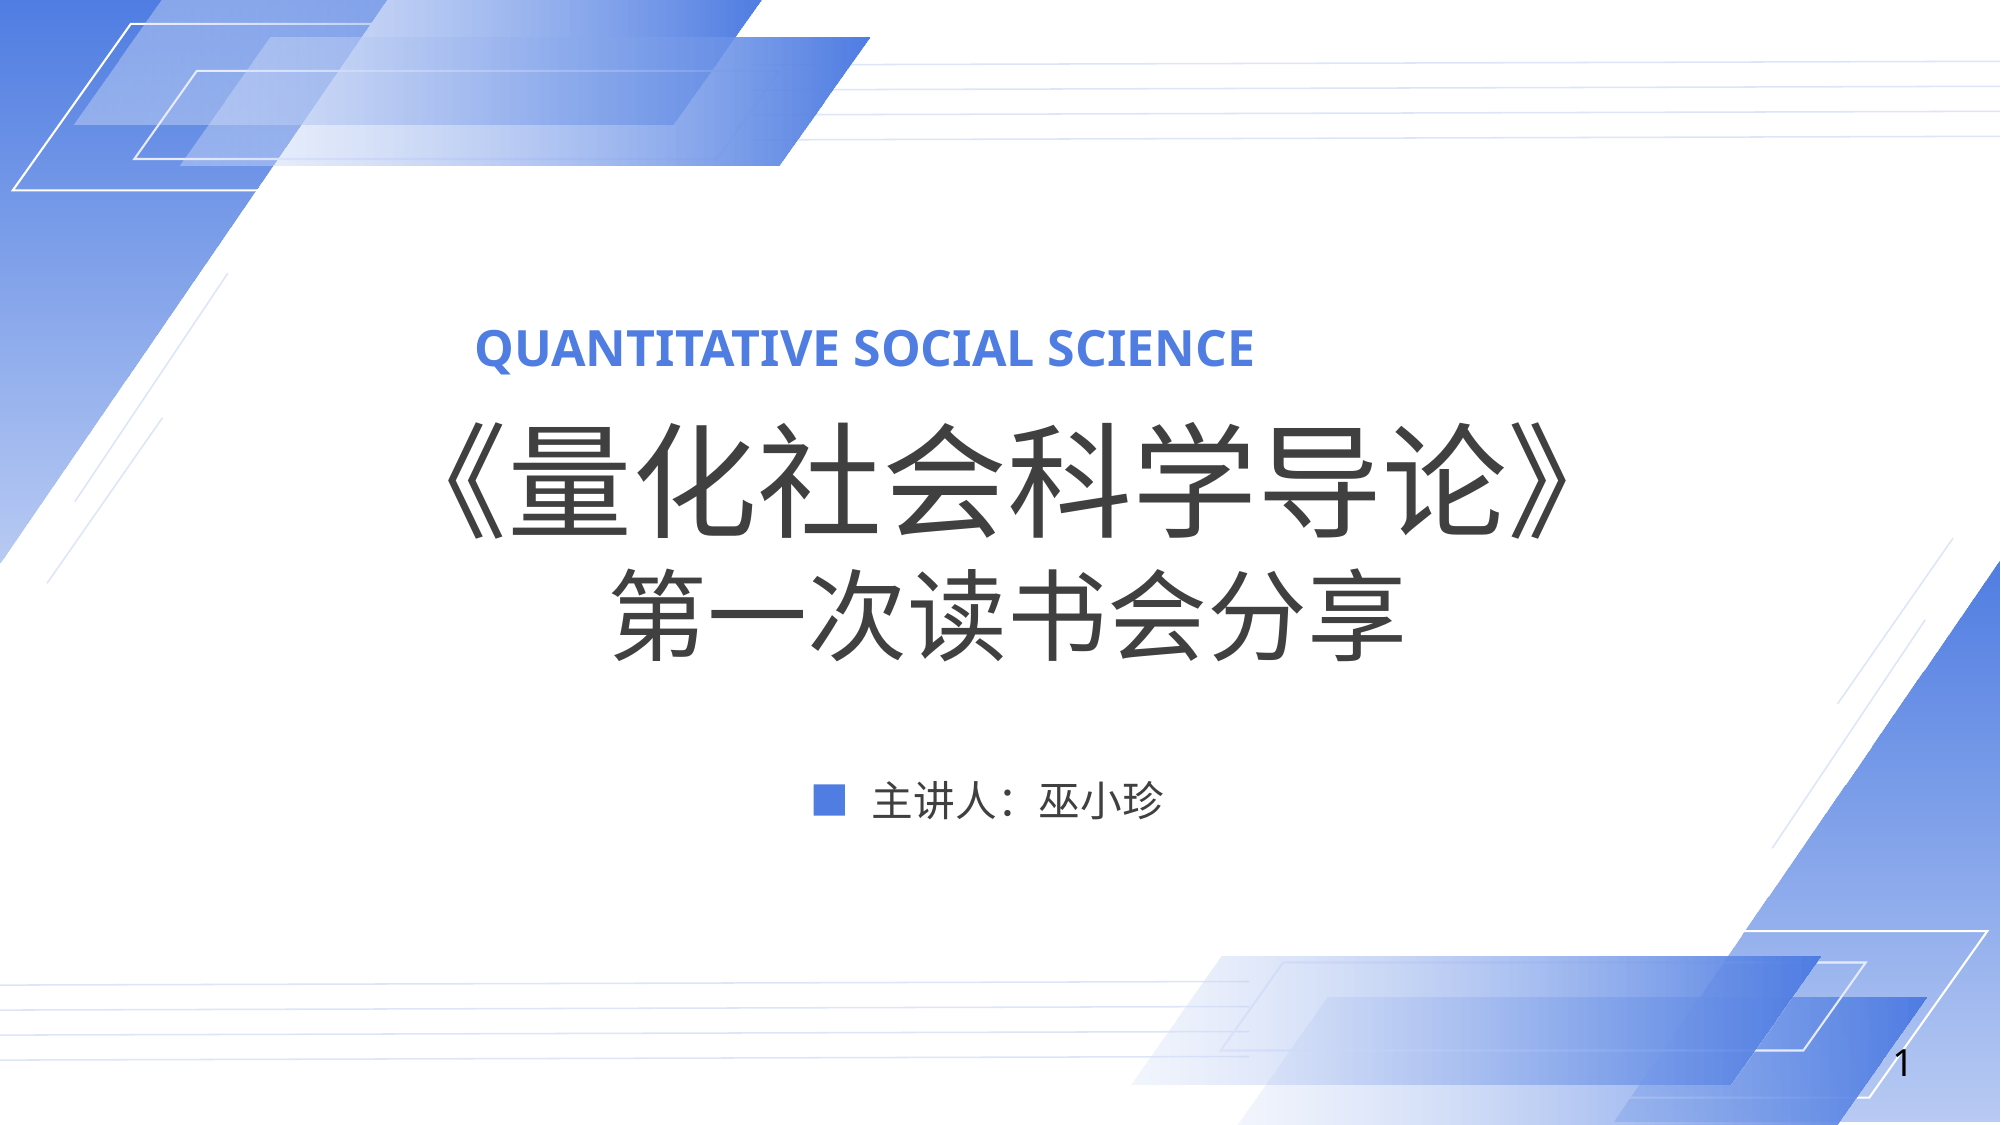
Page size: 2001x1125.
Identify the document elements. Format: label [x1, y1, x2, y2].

text_box [0, 0, 2000, 538]
text_box [0, 538, 2000, 1125]
